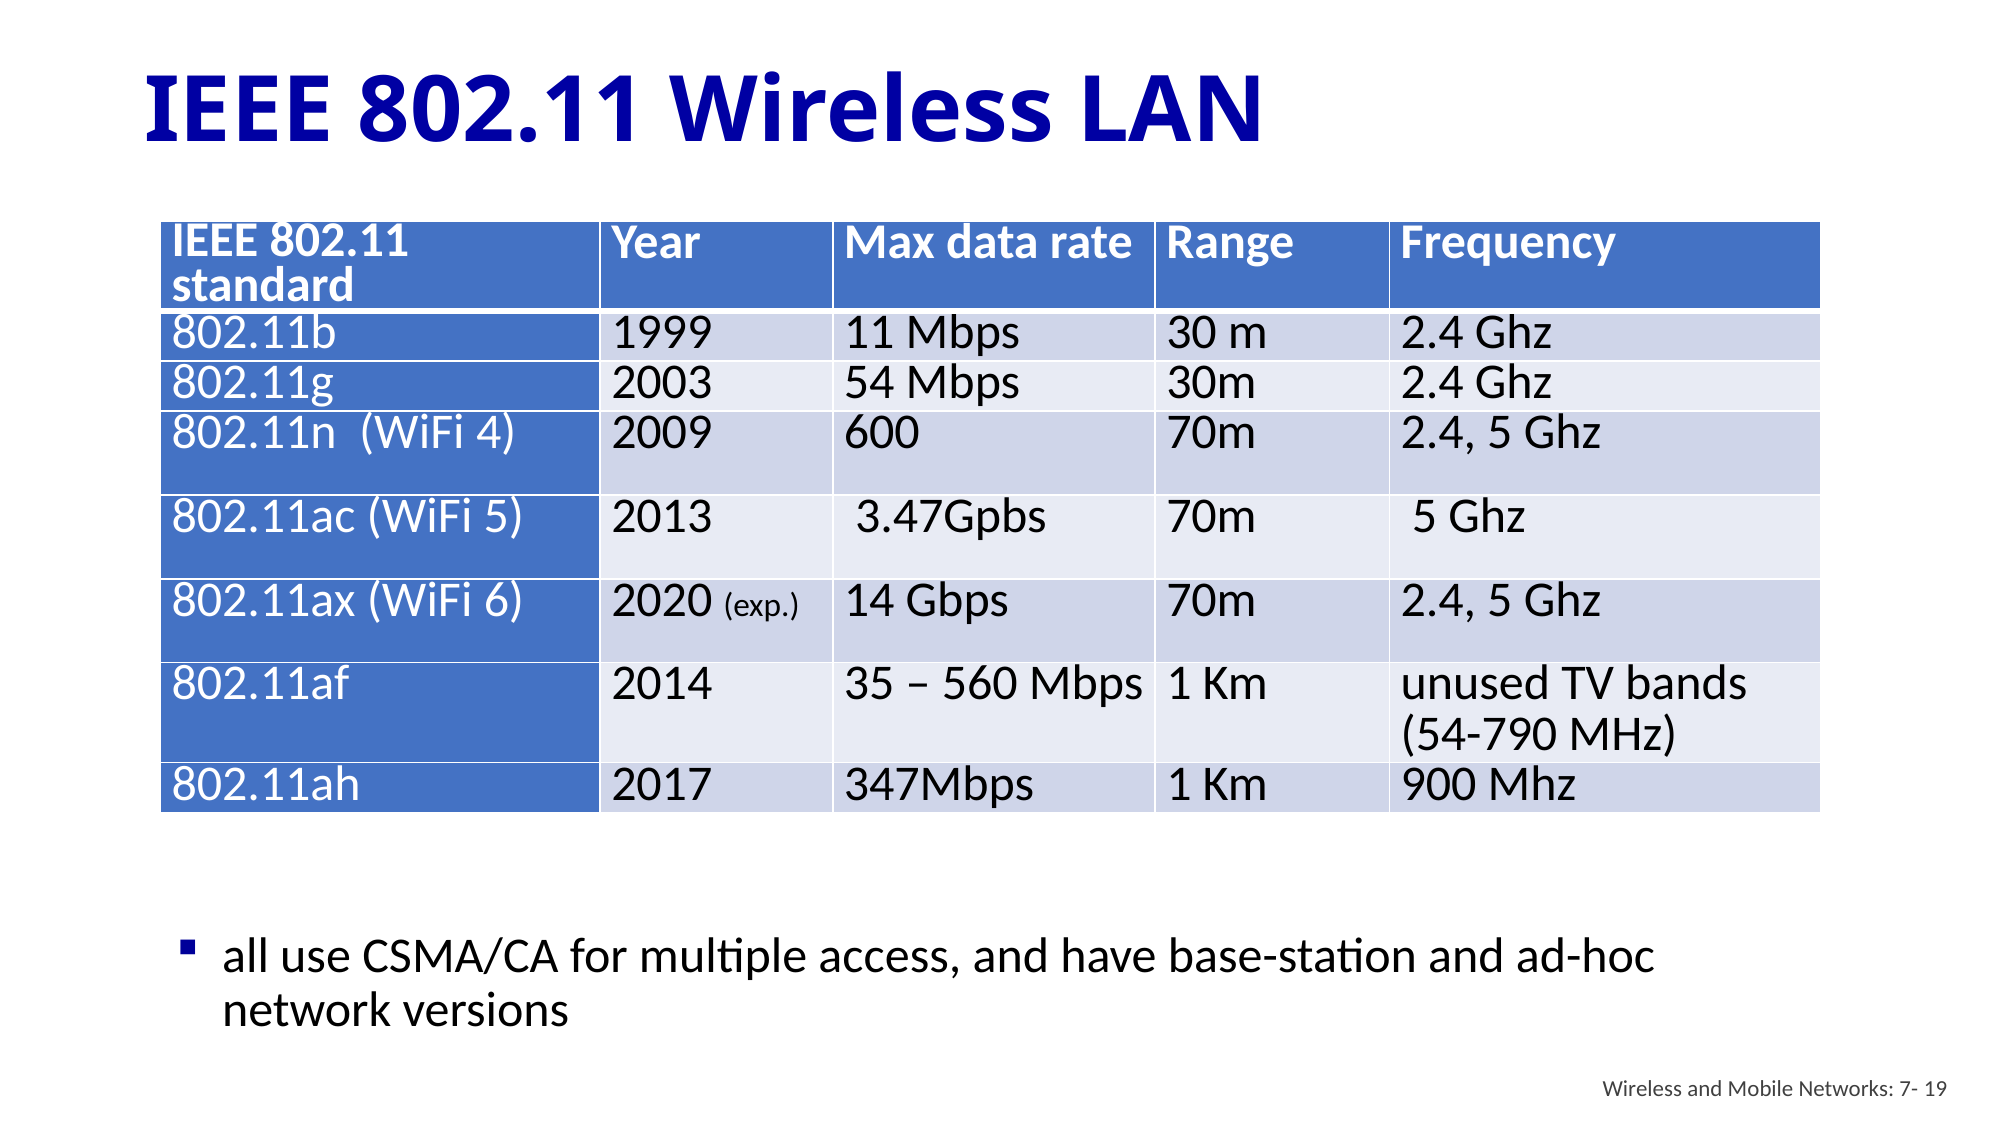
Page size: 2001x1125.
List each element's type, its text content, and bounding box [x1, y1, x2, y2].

table_cell 70m [1156, 412, 1389, 494]
table_cell 1 Km [1156, 763, 1389, 812]
table_cell 802.11af [161, 663, 599, 762]
table_cell 2.4 Ghz [1390, 362, 1820, 410]
table_cell 35 – 560 Mbps [834, 663, 1154, 762]
text_box all use CSMA/CA for multiple access, and have base-station and ad-hoc network versions [161, 922, 1794, 1095]
table_header IEEE 802.11 standard [161, 222, 599, 308]
table_cell 30 m [1156, 314, 1389, 360]
table_cell 802.11ax (WiFi 6) [161, 580, 599, 662]
table_cell 1999 [601, 314, 832, 360]
table_cell 2020 (exp.) [601, 580, 832, 662]
table_header Range [1156, 222, 1389, 308]
table_cell 347Mbps [834, 763, 1154, 812]
table_cell 2009 [601, 412, 832, 494]
table_cell unused TV bands (54-790 MHz) [1390, 663, 1820, 762]
table_cell 802.11ac (WiFi 5) [161, 496, 599, 578]
table_cell 2017 [601, 763, 832, 812]
table_cell 3.47Gpbs [834, 496, 1154, 578]
title IEEE 802.11 Wireless LAN [129, 38, 1855, 186]
table_cell 11 Mbps [834, 314, 1154, 360]
table_cell 14 Gbps [834, 580, 1154, 662]
table_cell 802.11ah [161, 763, 599, 812]
table_cell 2.4 Ghz [1390, 314, 1820, 360]
table_cell 600 [834, 412, 1154, 494]
table_cell 2.4, 5 Ghz [1390, 580, 1820, 662]
table_cell 802.11b [161, 314, 599, 360]
table_header Frequency [1390, 222, 1820, 308]
table_cell 802.11n (WiFi 4) [161, 412, 599, 494]
table_cell 900 Mhz [1390, 763, 1820, 812]
table_cell 30m [1156, 362, 1389, 410]
table_cell 5 Ghz [1390, 496, 1820, 578]
table_cell 54 Mbps [834, 362, 1154, 410]
table_header Year [601, 222, 832, 308]
table_cell 2013 [601, 496, 832, 578]
table_cell 1 Km [1156, 663, 1389, 762]
table_cell 70m [1156, 496, 1389, 578]
table_cell 2014 [601, 663, 832, 762]
table_cell 2.4, 5 Ghz [1390, 412, 1820, 494]
table_header Max data rate [834, 222, 1154, 308]
table_cell 70m [1156, 580, 1389, 662]
table_cell 802.11g [161, 362, 599, 410]
slide_number Wireless and Mobile Networks: 7- 19 [1512, 1056, 1963, 1117]
table_cell 2003 [601, 362, 832, 410]
